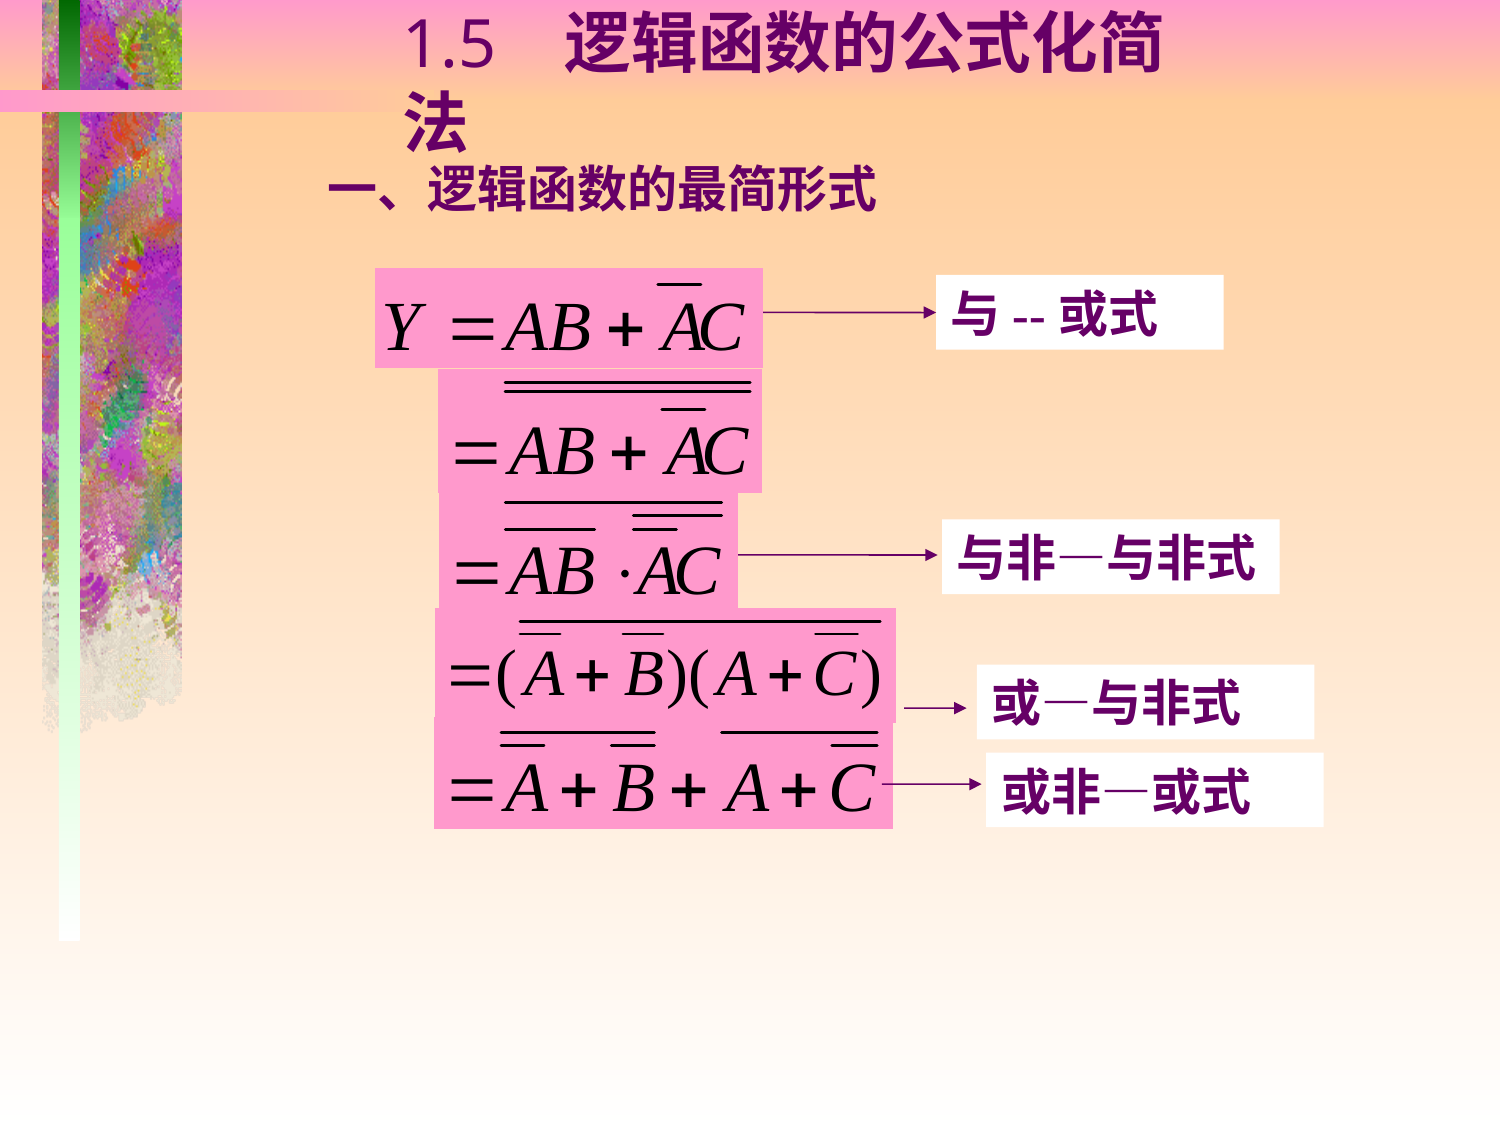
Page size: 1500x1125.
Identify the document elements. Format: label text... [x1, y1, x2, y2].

picture [80, 0, 182, 90]
text_box 与--或式 [936, 274, 1224, 350]
picture [42, 0, 59, 90]
text_box A [587, 12, 626, 17]
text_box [374, 268, 763, 369]
text_box B [913, 17, 924, 24]
text_box A [1048, 11, 1057, 17]
text_box B [634, 17, 658, 24]
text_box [438, 369, 762, 493]
text_box B [711, 17, 750, 24]
text_box [427, 138, 465, 149]
text_box B [836, 17, 860, 24]
picture [42, 111, 59, 821]
text_box B [867, 17, 893, 24]
text_box [408, 138, 420, 149]
text_box A [1136, 11, 1161, 17]
text_box A [845, 11, 853, 17]
text_box [893, 777, 982, 791]
text_box 与非—与非式 [942, 519, 1280, 595]
text_box A [1013, 12, 1023, 17]
text_box B [1044, 17, 1055, 24]
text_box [438, 489, 739, 613]
text_box B [465, 20, 488, 24]
text_box B [1103, 17, 1131, 24]
text_box [763, 306, 937, 319]
picture [80, 111, 182, 821]
title 1.5 逻辑函数的公式化简法 [387, 24, 1226, 138]
text_box B [767, 17, 799, 24]
text_box B [1065, 17, 1073, 24]
text_box [904, 701, 967, 715]
text_box A [642, 11, 650, 17]
text_box B [968, 17, 1027, 24]
text_box 或—与非式 [976, 664, 1315, 740]
text_box B [587, 17, 626, 24]
text_box A [711, 13, 751, 17]
text_box B [939, 17, 951, 24]
text_box B [1132, 17, 1161, 24]
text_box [434, 607, 897, 723]
text_box 或非—或式 [986, 752, 1324, 828]
text_box A [662, 13, 690, 17]
text_box A [1065, 12, 1073, 17]
text_box 一、逻辑函数的最简形式 [312, 149, 1100, 225]
text_box A [1108, 11, 1131, 17]
text_box A [869, 11, 877, 17]
text_box B [571, 17, 583, 24]
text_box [434, 717, 893, 830]
text_box A [1001, 11, 1008, 17]
text_box [739, 548, 938, 562]
text_box B [803, 17, 827, 24]
text_box B [662, 17, 690, 24]
